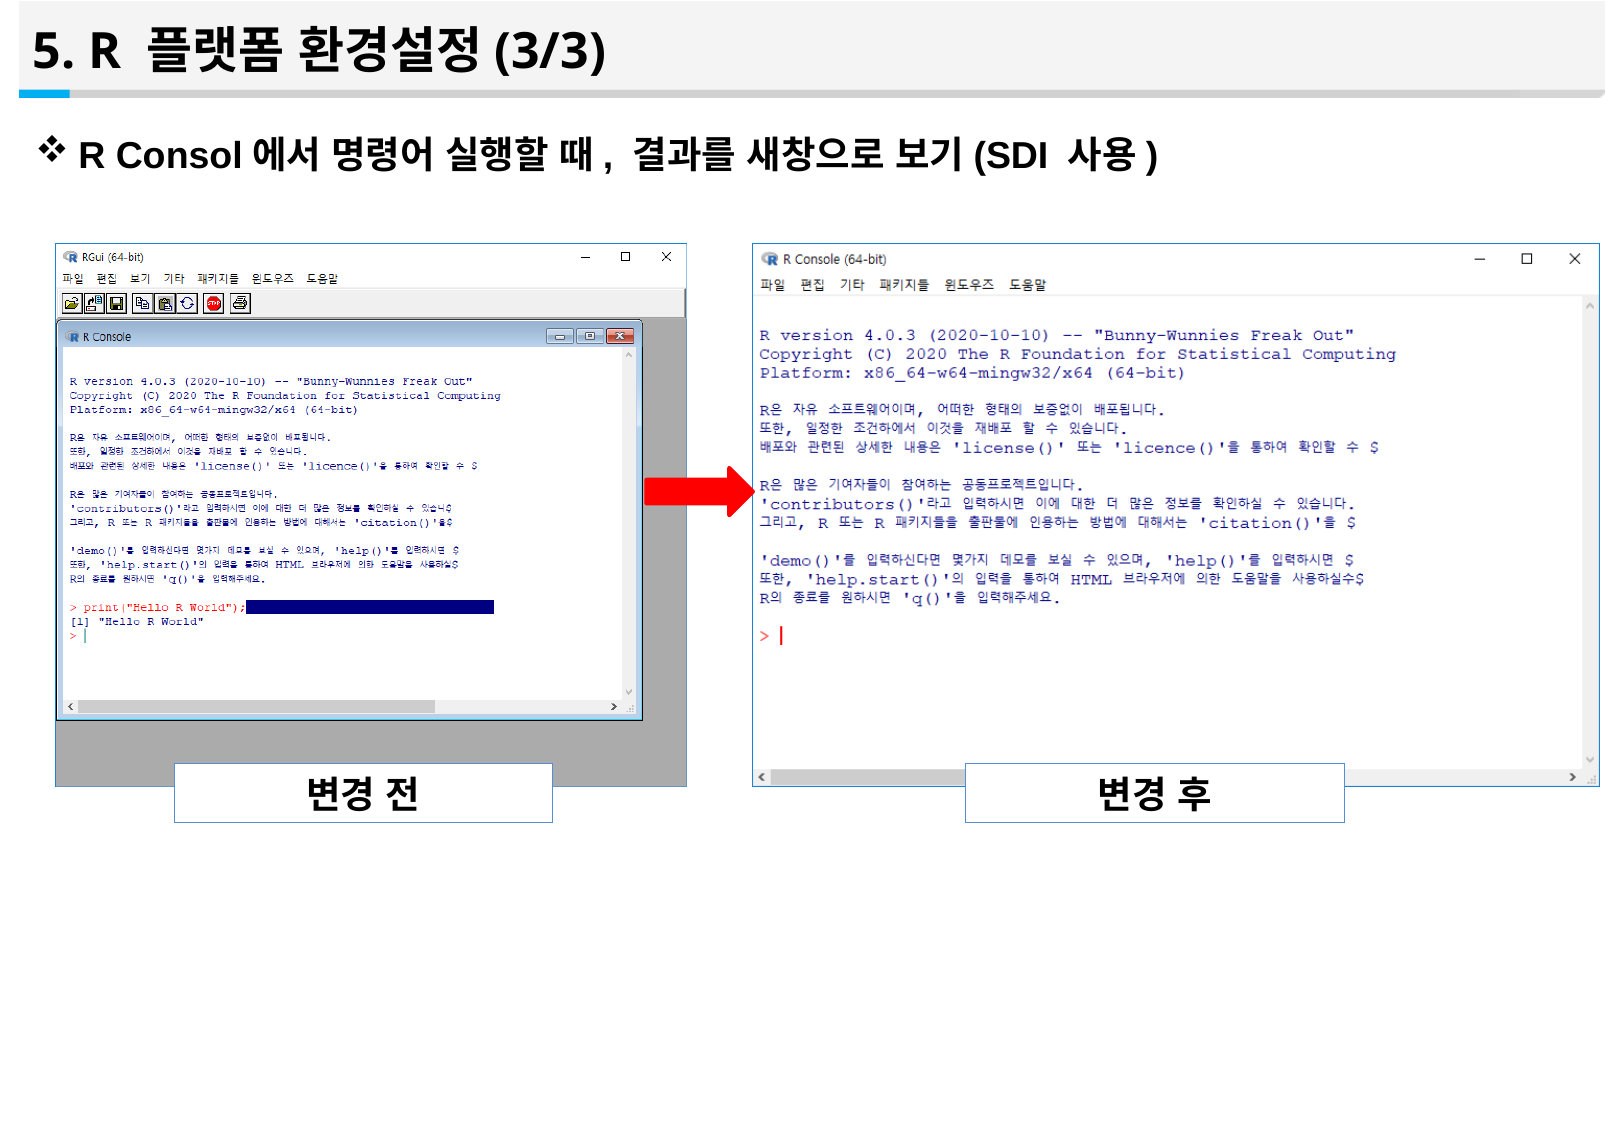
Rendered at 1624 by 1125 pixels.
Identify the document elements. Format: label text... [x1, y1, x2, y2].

picture [55, 243, 687, 788]
text_box 변경 전 [174, 795, 553, 823]
text_box R Consol에서 명령어 실행할 때, 결과를 새창으로 보기(SDI 사용) [20, 123, 1602, 184]
list 5. R 플랫폼 환경설정(3/3) [17, 11, 1167, 85]
picture [752, 243, 1600, 788]
text_box [691, 466, 747, 518]
picture [19, 1, 1605, 98]
text_box 변경 후 [965, 795, 1345, 823]
